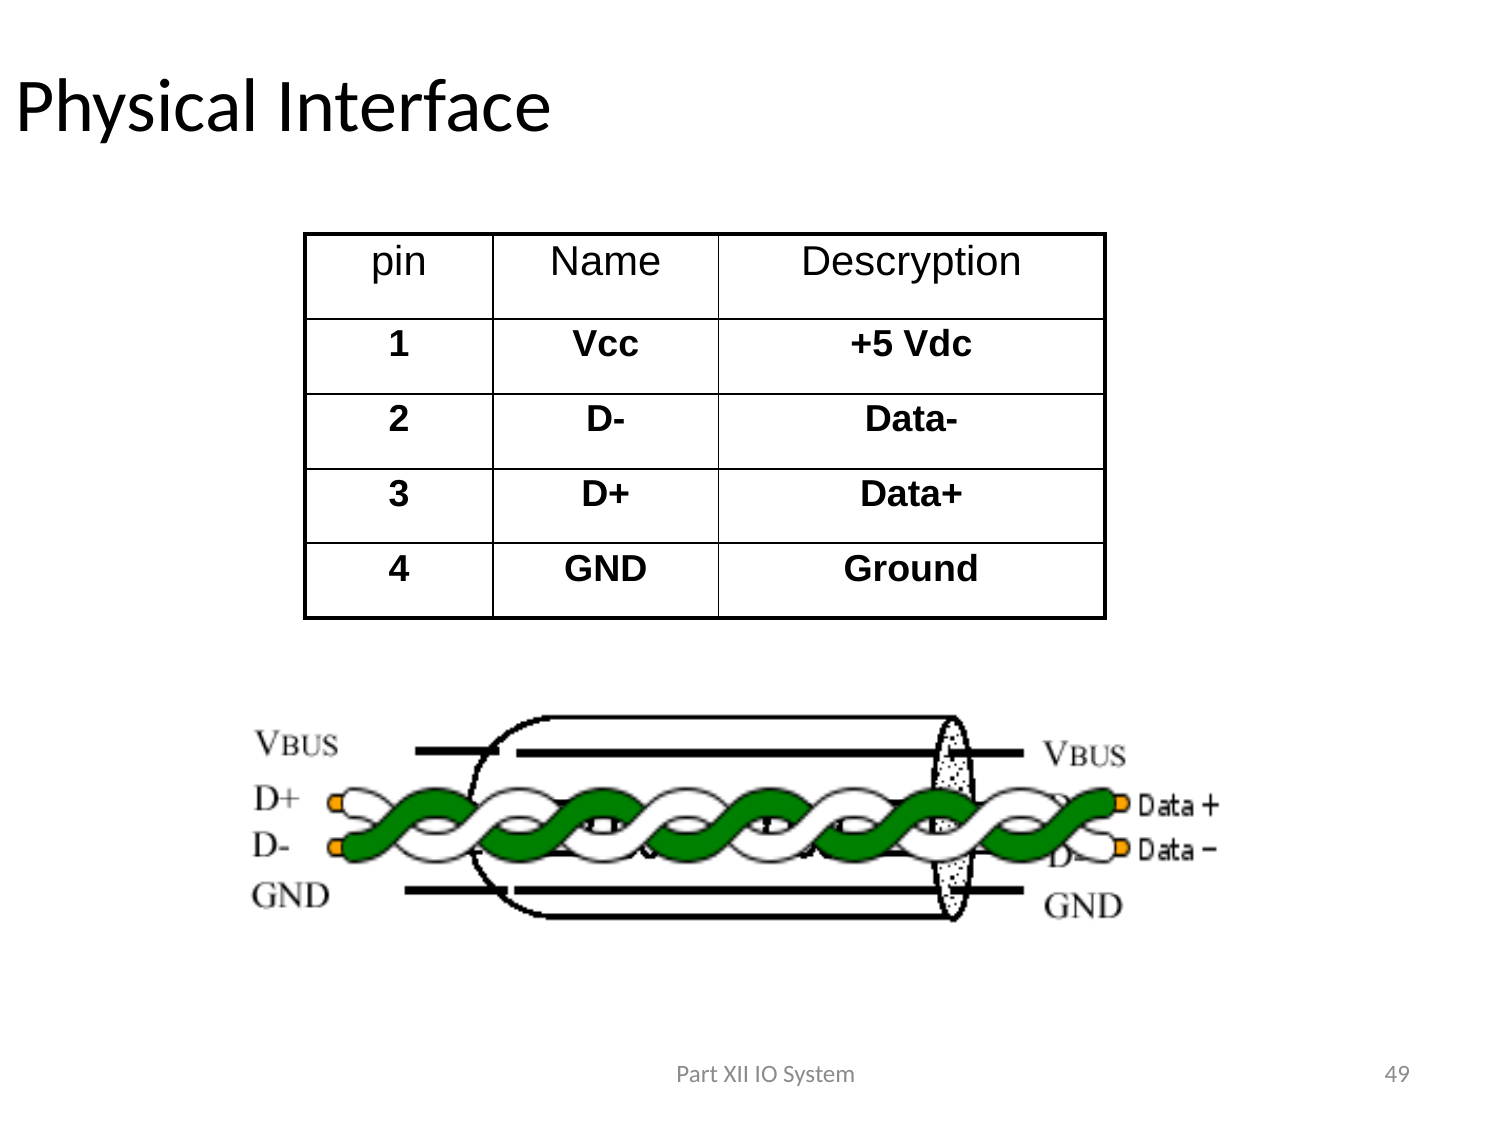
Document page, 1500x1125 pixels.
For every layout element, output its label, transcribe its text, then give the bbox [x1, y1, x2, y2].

table_cell D- [494, 395, 718, 468]
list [222, 702, 1174, 950]
table_header Name [494, 236, 718, 318]
table_cell 2 [307, 395, 492, 468]
table_cell Data- [719, 395, 1103, 468]
footer Part XII IO System [512, 1042, 1020, 1103]
title Physical Interface [0, 46, 1350, 155]
table_cell 3 [307, 470, 492, 542]
table_cell Ground [719, 544, 1103, 616]
table_header Descryption [719, 236, 1103, 318]
table_cell +5 Vdc [719, 320, 1103, 393]
table_cell 4 [307, 544, 492, 616]
table_cell 1 [307, 320, 492, 393]
table_cell Data+ [719, 470, 1103, 542]
table_cell D+ [494, 470, 718, 542]
picture [302, 779, 1231, 874]
table_cell GND [494, 544, 718, 616]
slide_number 49 [1074, 1042, 1425, 1103]
table_cell Vcc [494, 320, 718, 393]
table_header pin [307, 236, 492, 318]
